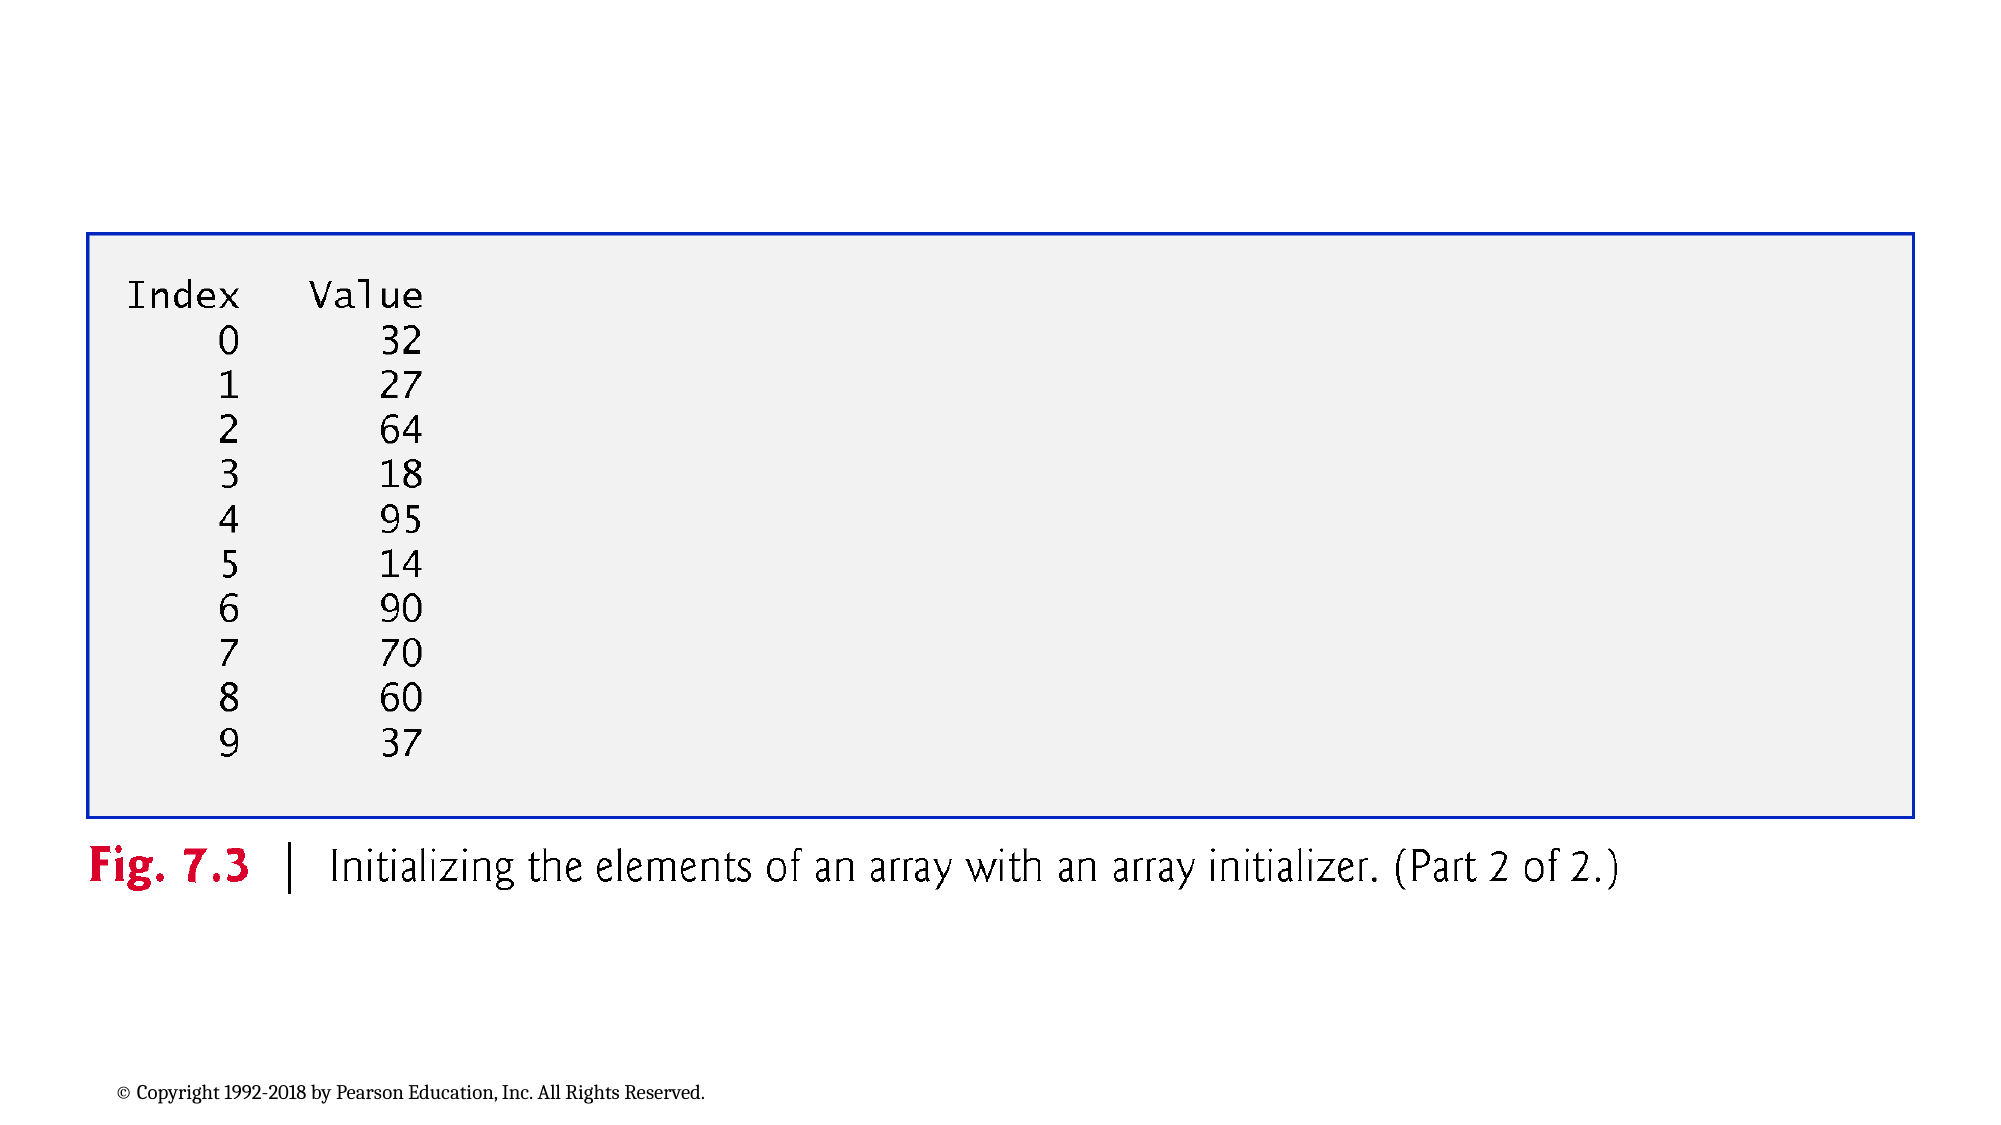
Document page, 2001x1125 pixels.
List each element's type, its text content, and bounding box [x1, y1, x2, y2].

footer © Copyright 1992-2018 by Pearson Education, Inc. All Rights Reserved. [99, 1051, 1473, 1112]
picture [0, 145, 2000, 980]
